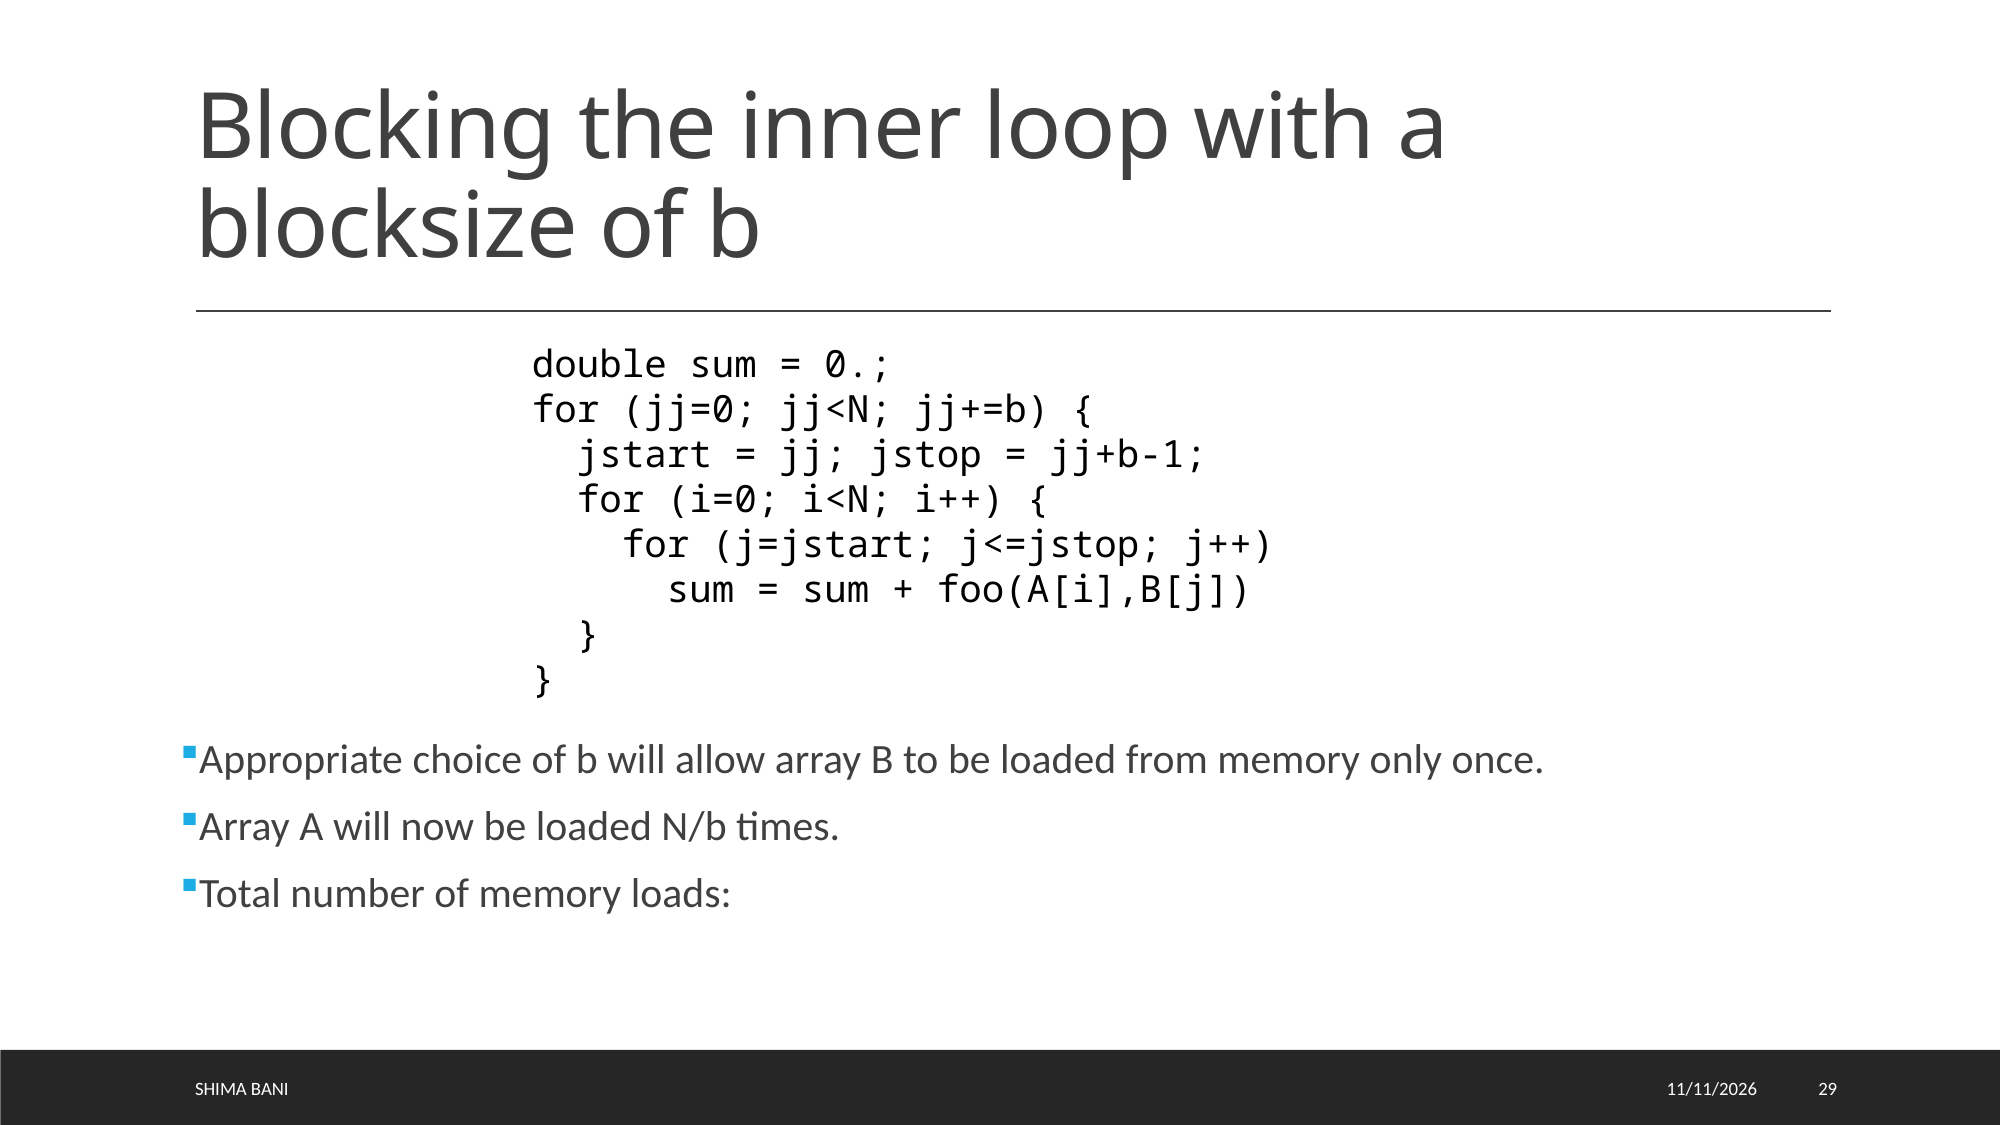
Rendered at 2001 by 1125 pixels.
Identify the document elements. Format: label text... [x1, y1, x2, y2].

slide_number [1348, 1057, 1773, 1118]
footer Shima Bani [180, 1057, 1299, 1118]
text_box double sum = 0.; for (jj=0; jj<N; jj+=b) { jstart = jj; jstop = jj+b-1; for (i=0; i<N; i++) { for (j=jstart; j<=jstop; j++) sum = sum + foo(A[i],B[j]) } } [517, 332, 1517, 708]
title Blocking the inner loop with a blocksize of b [180, 47, 1830, 285]
slide_number 29 [1803, 1057, 1932, 1118]
